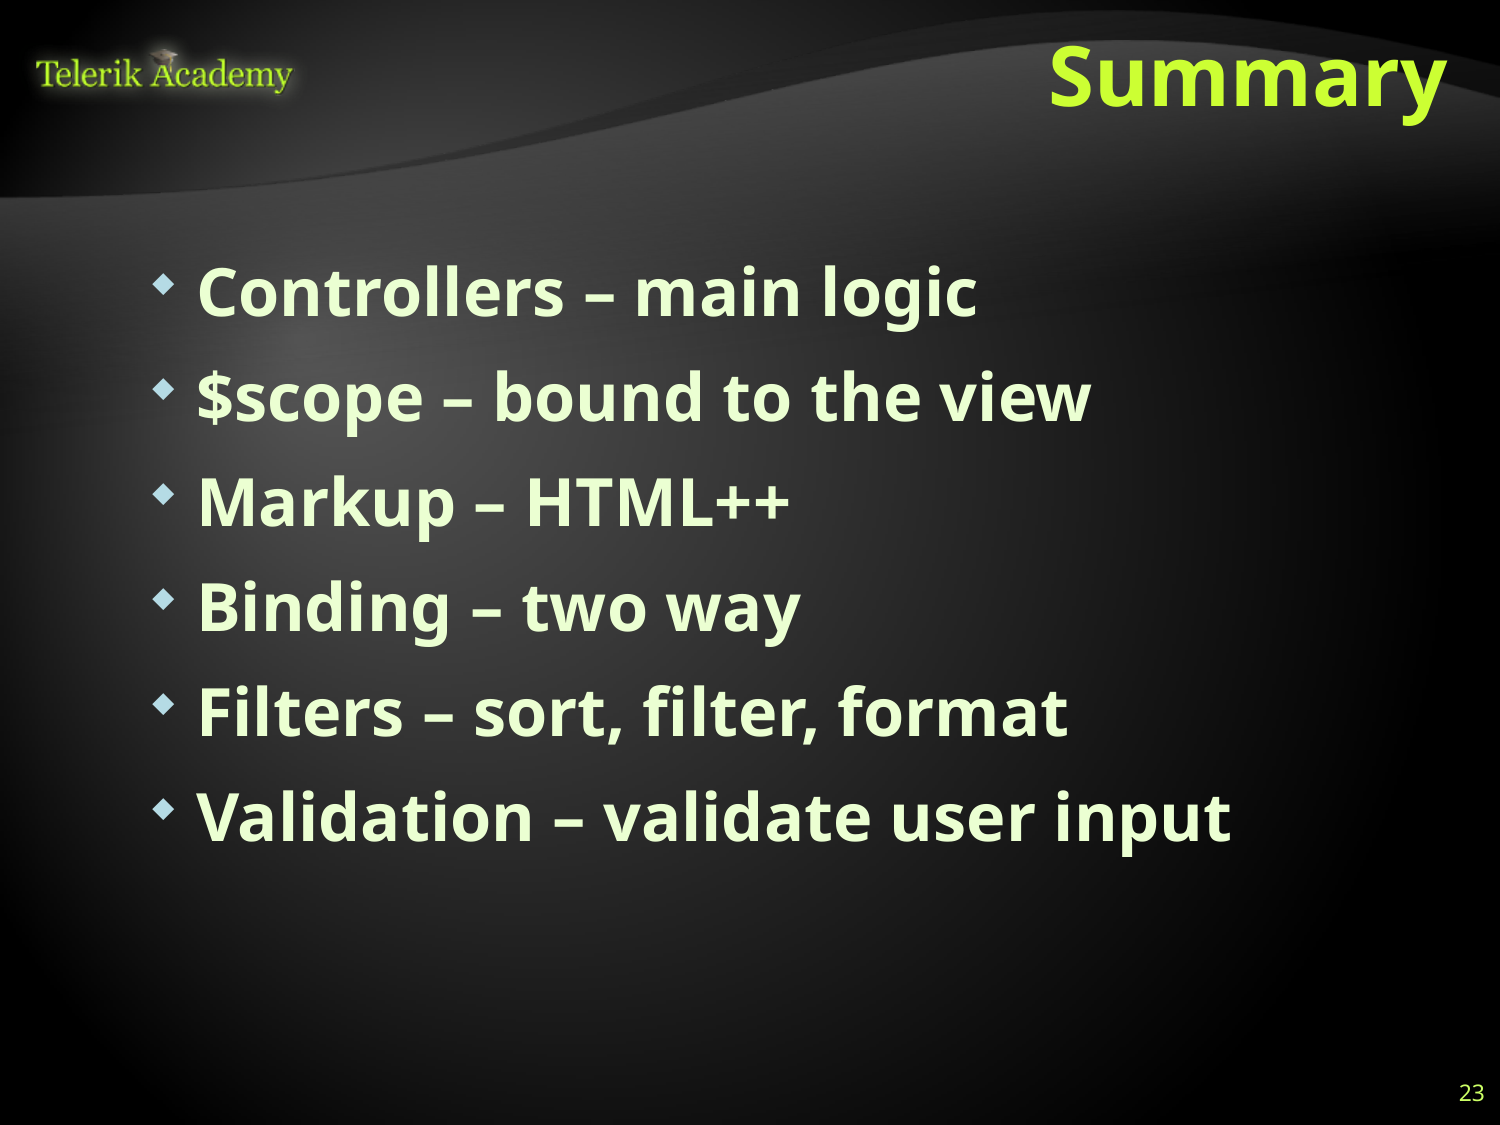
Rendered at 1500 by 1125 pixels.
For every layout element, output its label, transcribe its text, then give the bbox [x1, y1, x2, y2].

picture [0, 0, 1500, 1125]
slide_number 23 [1425, 1074, 1500, 1113]
title Summary [300, 12, 1463, 150]
list Controllers – main logic $scope – bound to the view Markup – HTML++ Binding – two way Filters – sort, filter, format Validation – validate user input [135, 242, 1500, 1125]
